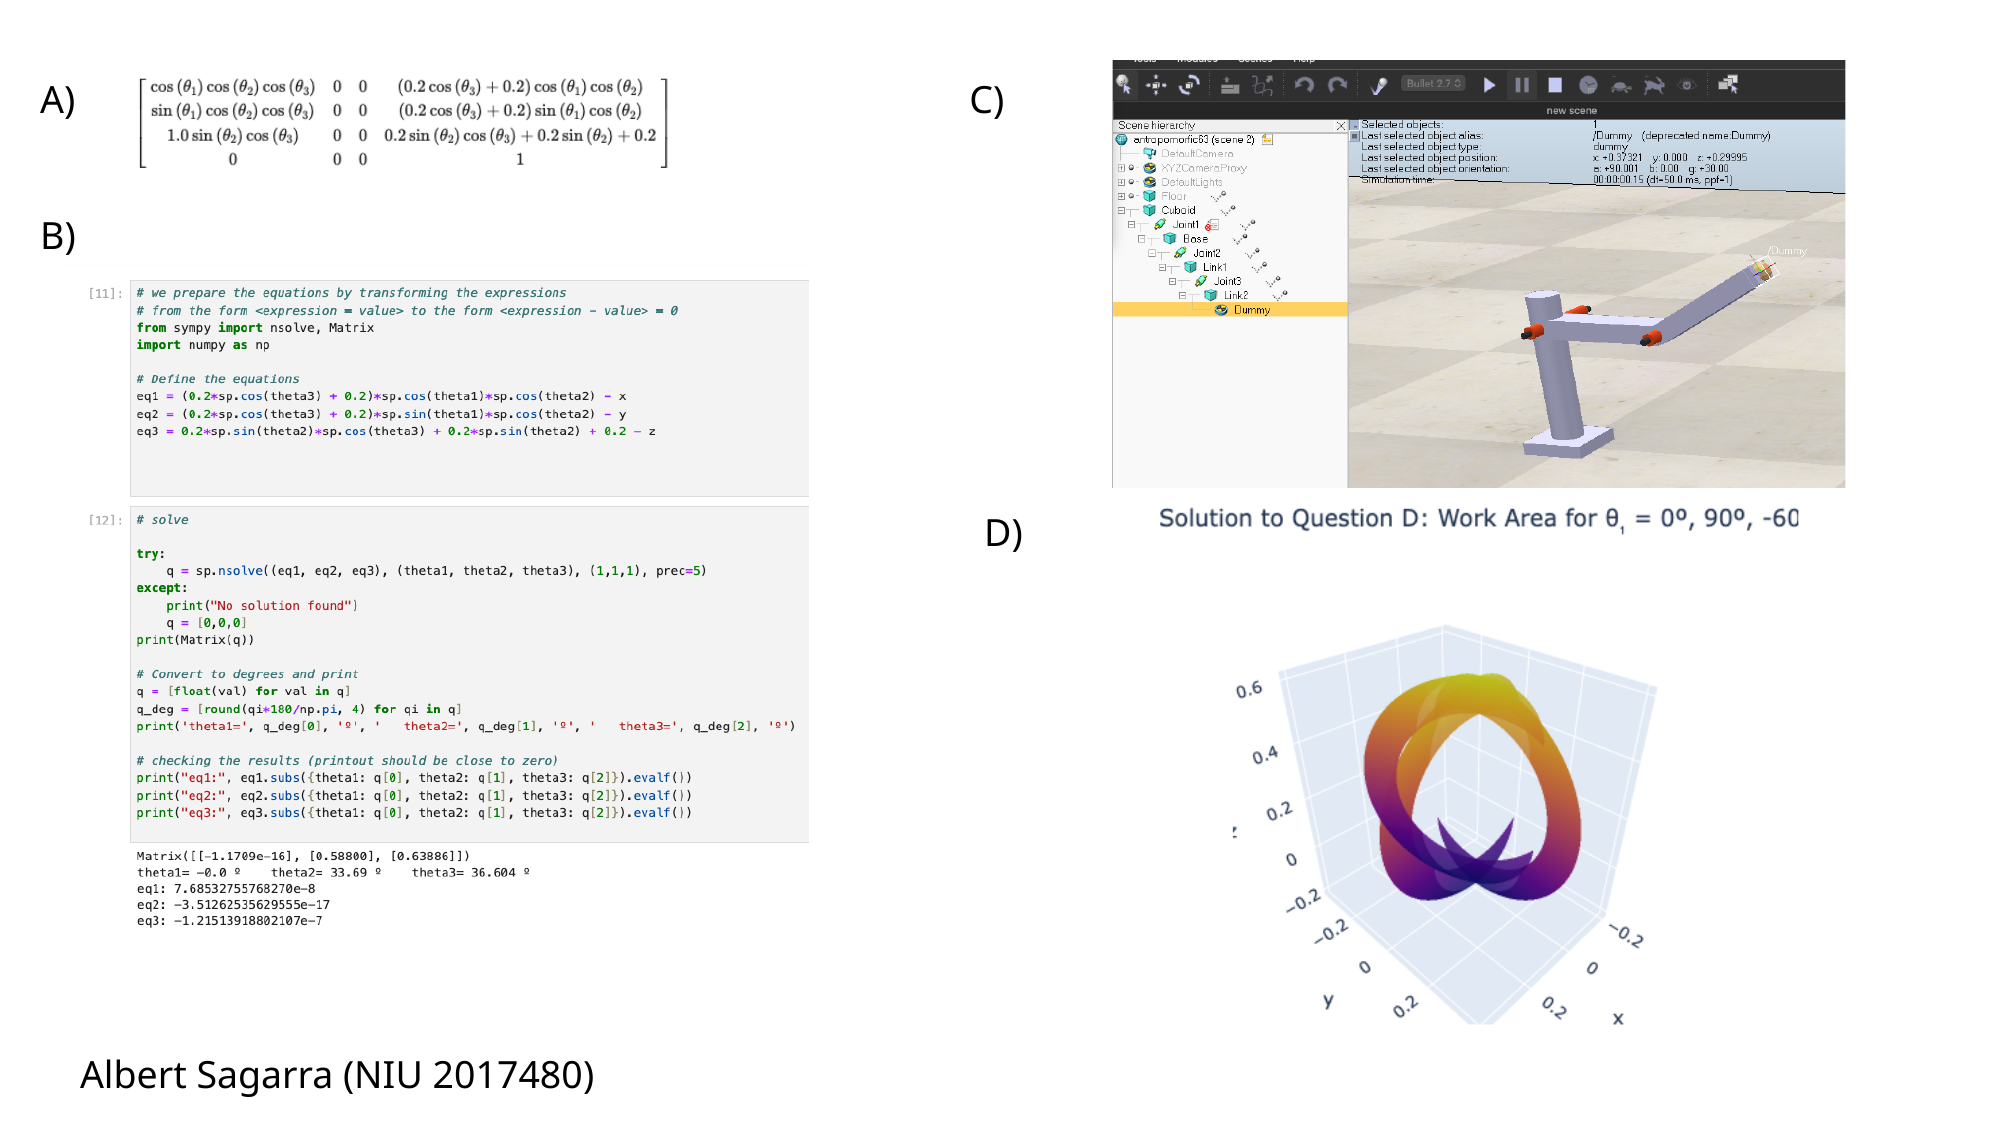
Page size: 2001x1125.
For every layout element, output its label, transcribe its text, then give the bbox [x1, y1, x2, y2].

picture [1112, 60, 1846, 488]
text_box B) [25, 205, 198, 265]
text_box D) [969, 501, 1112, 562]
picture [64, 265, 810, 933]
picture [1112, 501, 1820, 1066]
text_box C) [954, 69, 1112, 129]
text_box Albert Sagarra (NIU 2017480) [65, 1043, 809, 1104]
picture [127, 68, 688, 193]
text_box A) [25, 69, 127, 129]
